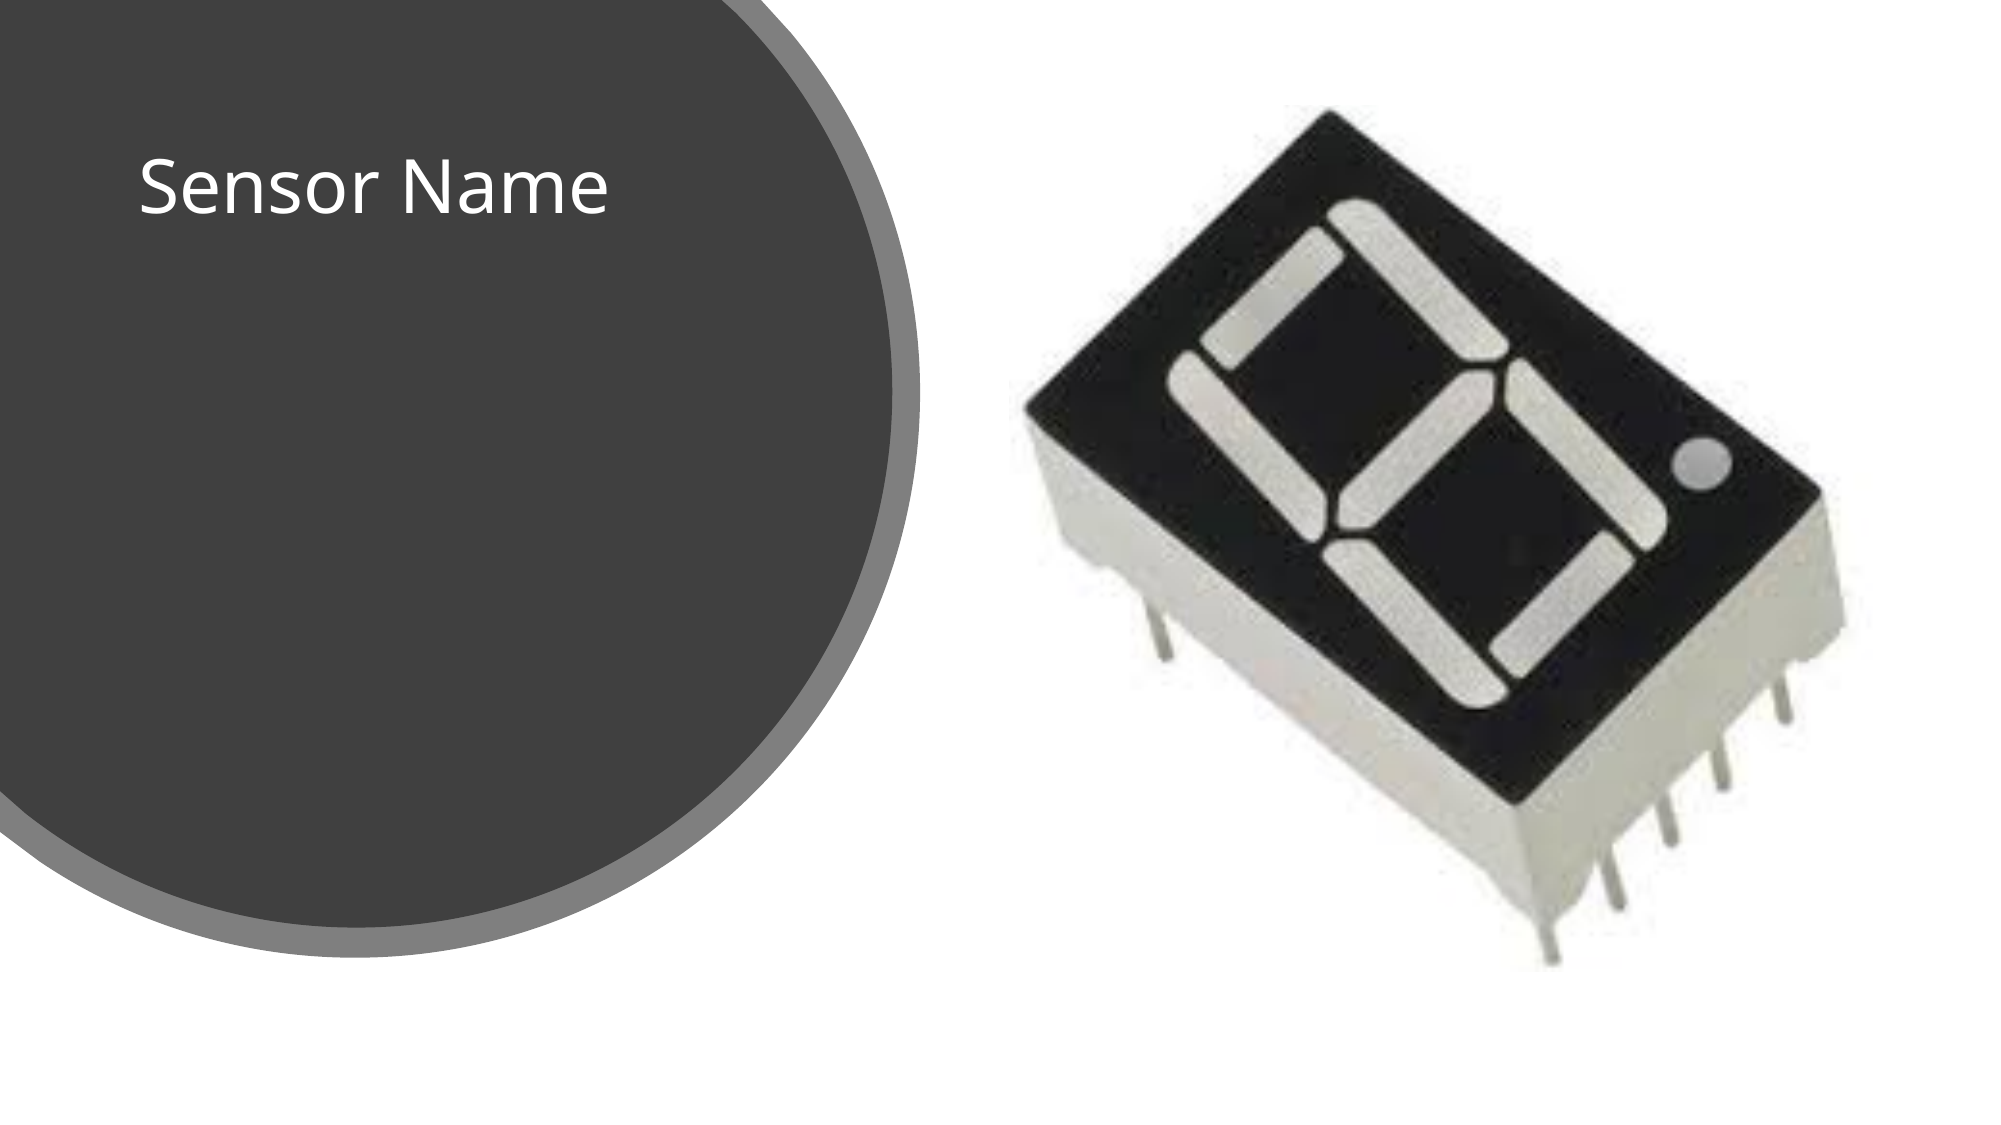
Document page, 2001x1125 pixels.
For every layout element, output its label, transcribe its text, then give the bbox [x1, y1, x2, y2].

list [1009, 105, 1876, 972]
title Sensor Name [123, 103, 790, 275]
text_box [0, 0, 894, 929]
text_box [0, 0, 922, 959]
